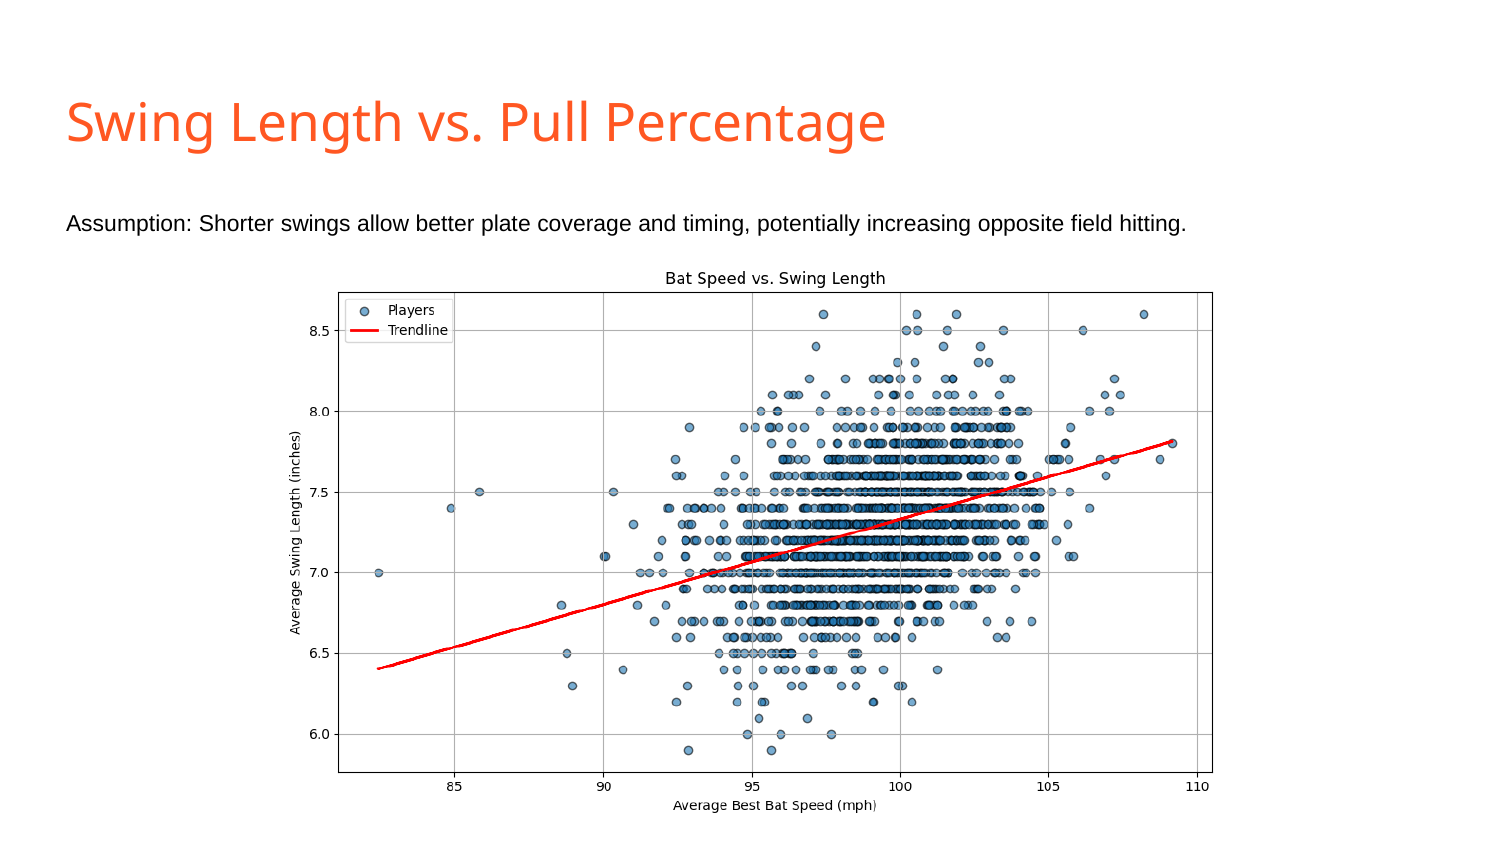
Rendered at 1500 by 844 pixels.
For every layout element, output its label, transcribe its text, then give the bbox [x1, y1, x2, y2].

picture [280, 261, 1220, 823]
title Swing Length vs. Pull Percentage [51, 72, 1449, 167]
list Assumption: Shorter swings allow better plate coverage and timing, potentially increasing opposite field hitting. [51, 189, 1449, 750]
